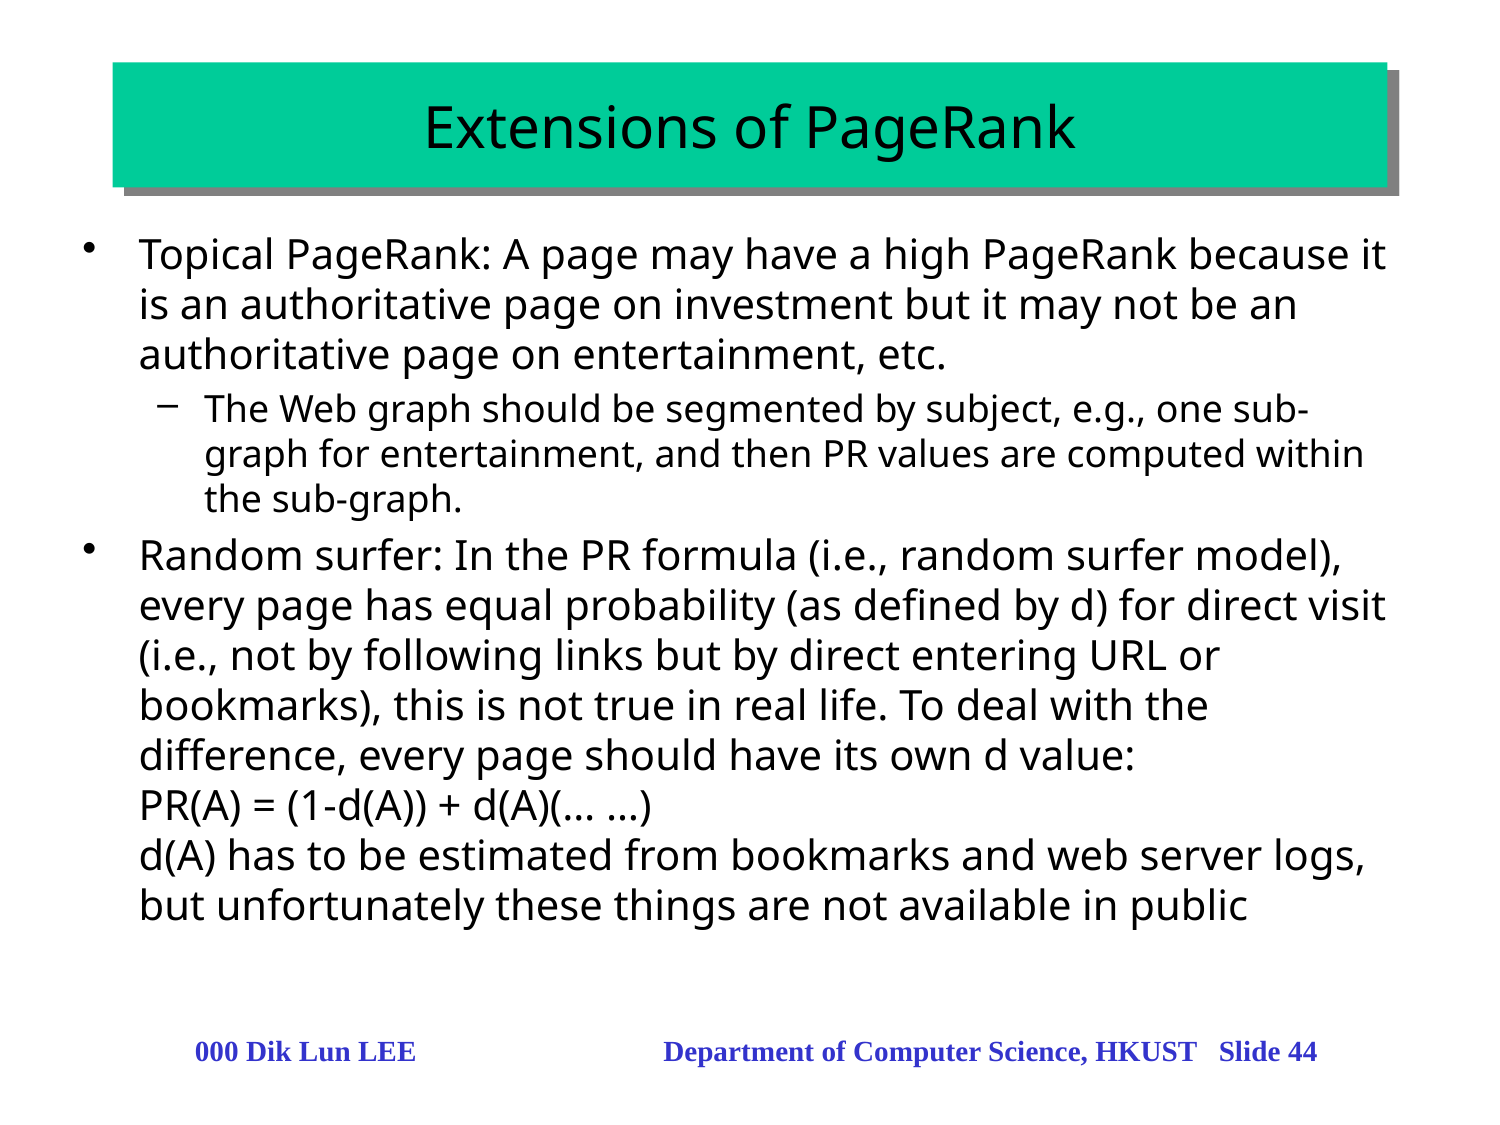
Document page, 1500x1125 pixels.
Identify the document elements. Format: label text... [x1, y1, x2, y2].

list Topical PageRank: A page may have a high PageRank because it is an authoritative page on investment but it may not be an authoritative page on entertainment, etc. The Web graph should be segmented by subject, e.g., one sub-graph for entertainment, and then PR values are computed within the sub-graph. Random surfer: In the PR formula (i.e., random surfer model), every page has equal probability (as defined by d) for direct visit (i.e., not by following links but by direct entering URL or bookmarks), this is not true in real life. To deal with the difference, every page should have its own d value: PR(A) = (1-d(A)) + d(A)(… …) d(A) has to be estimated from bookmarks and web server logs, but unfortunately these things are not available in public [67, 220, 1430, 1029]
footer 000 Dik Lun LEE Department of Computer Science, HKUST Slide 44 [75, 1025, 1438, 1100]
title Extensions of PageRank [112, 62, 1388, 188]
